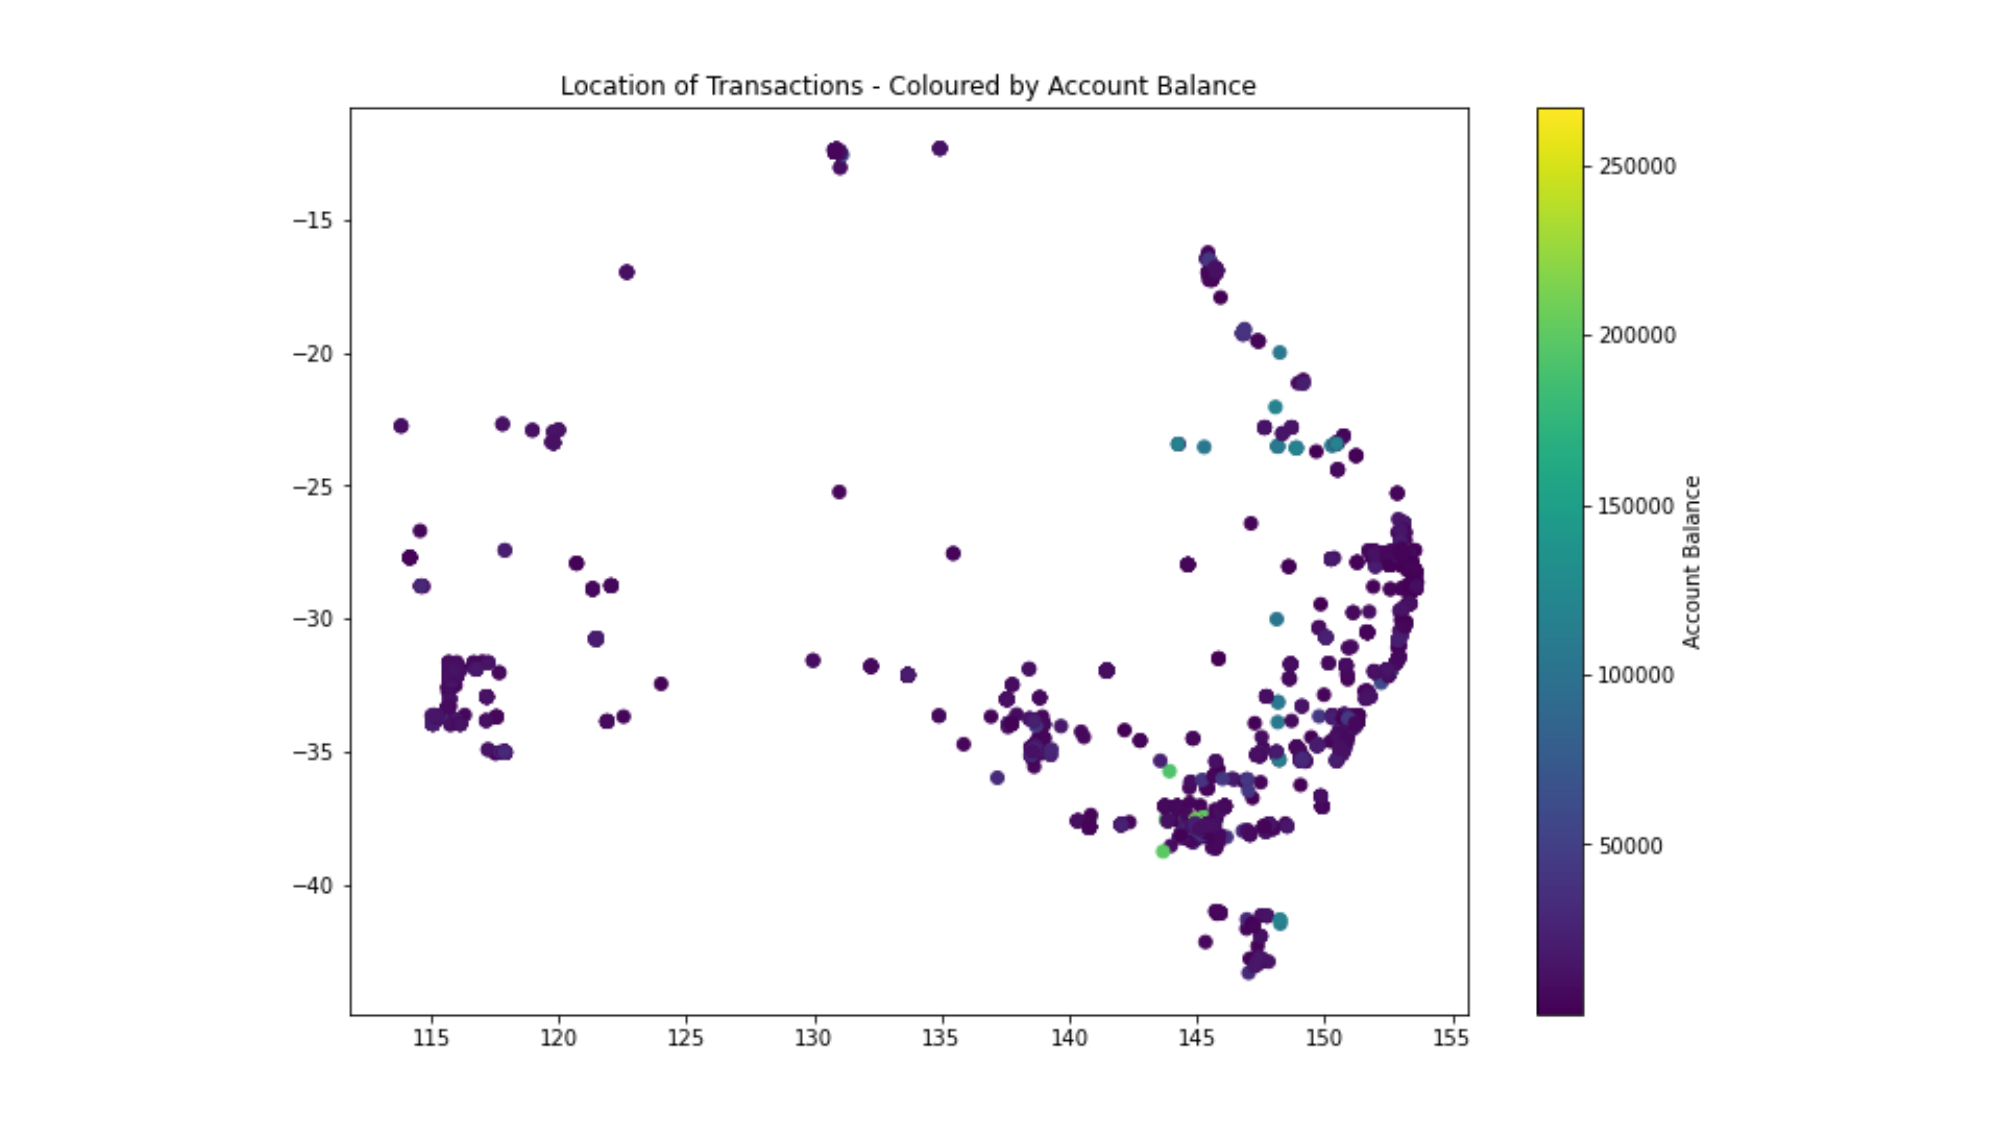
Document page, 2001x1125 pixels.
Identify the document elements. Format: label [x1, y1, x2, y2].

picture [271, 62, 1729, 1063]
